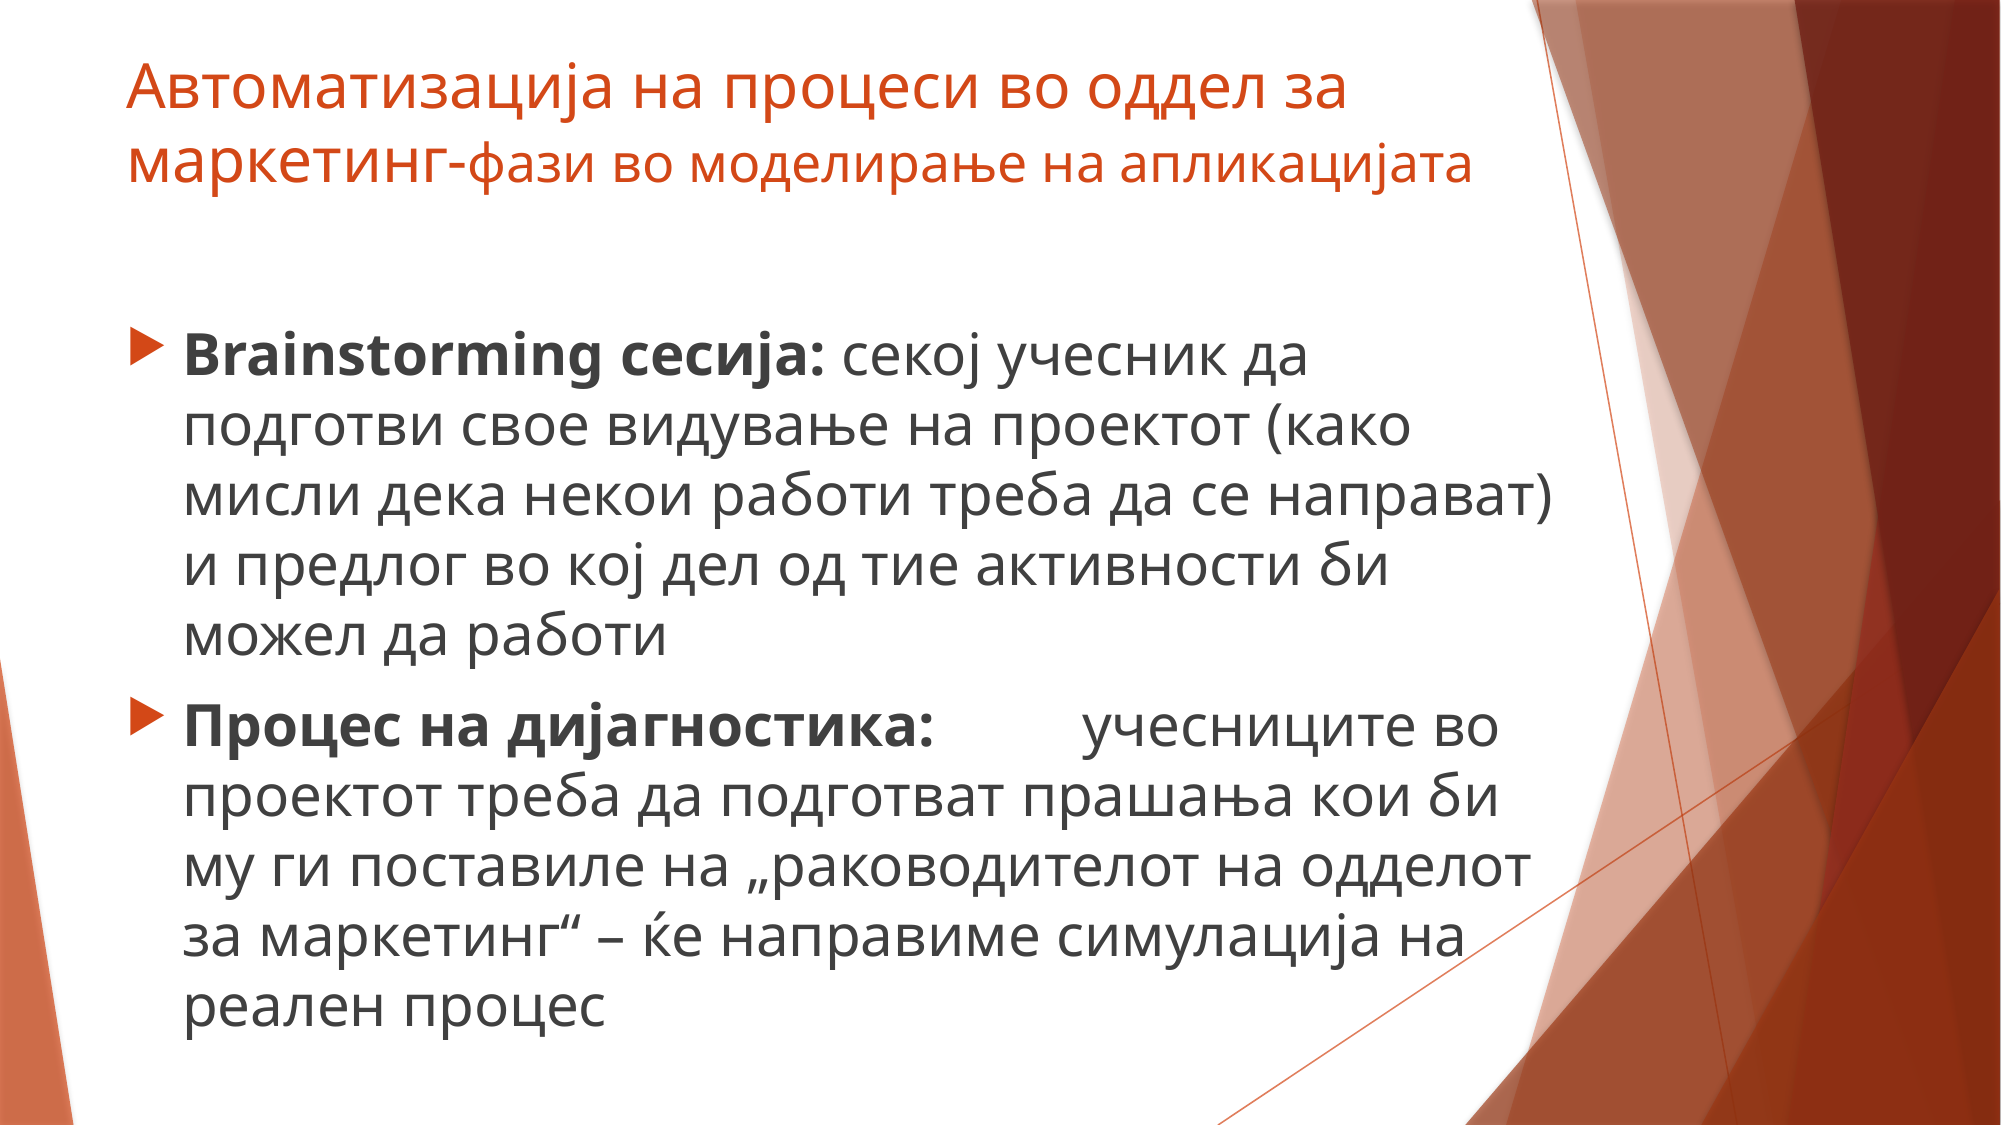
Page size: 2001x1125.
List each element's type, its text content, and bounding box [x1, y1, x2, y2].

list Brainstorming сесија: секој учесник да подготви свое видување на проектот (како мисли дека некои работи треба да се направат) и предлог во кој дел од тие активности би можел да работи Процес на дијагностика: учесниците во проектот треба да подготват прашања кои би му ги поставиле на „раководителот на одделот за маркетинг“ – ќе направиме симулација на реален процес [111, 309, 1588, 1075]
title Автоматизација на процеси во оддел за маркетинг-фази во моделирање на апликацијата [111, 38, 1522, 256]
